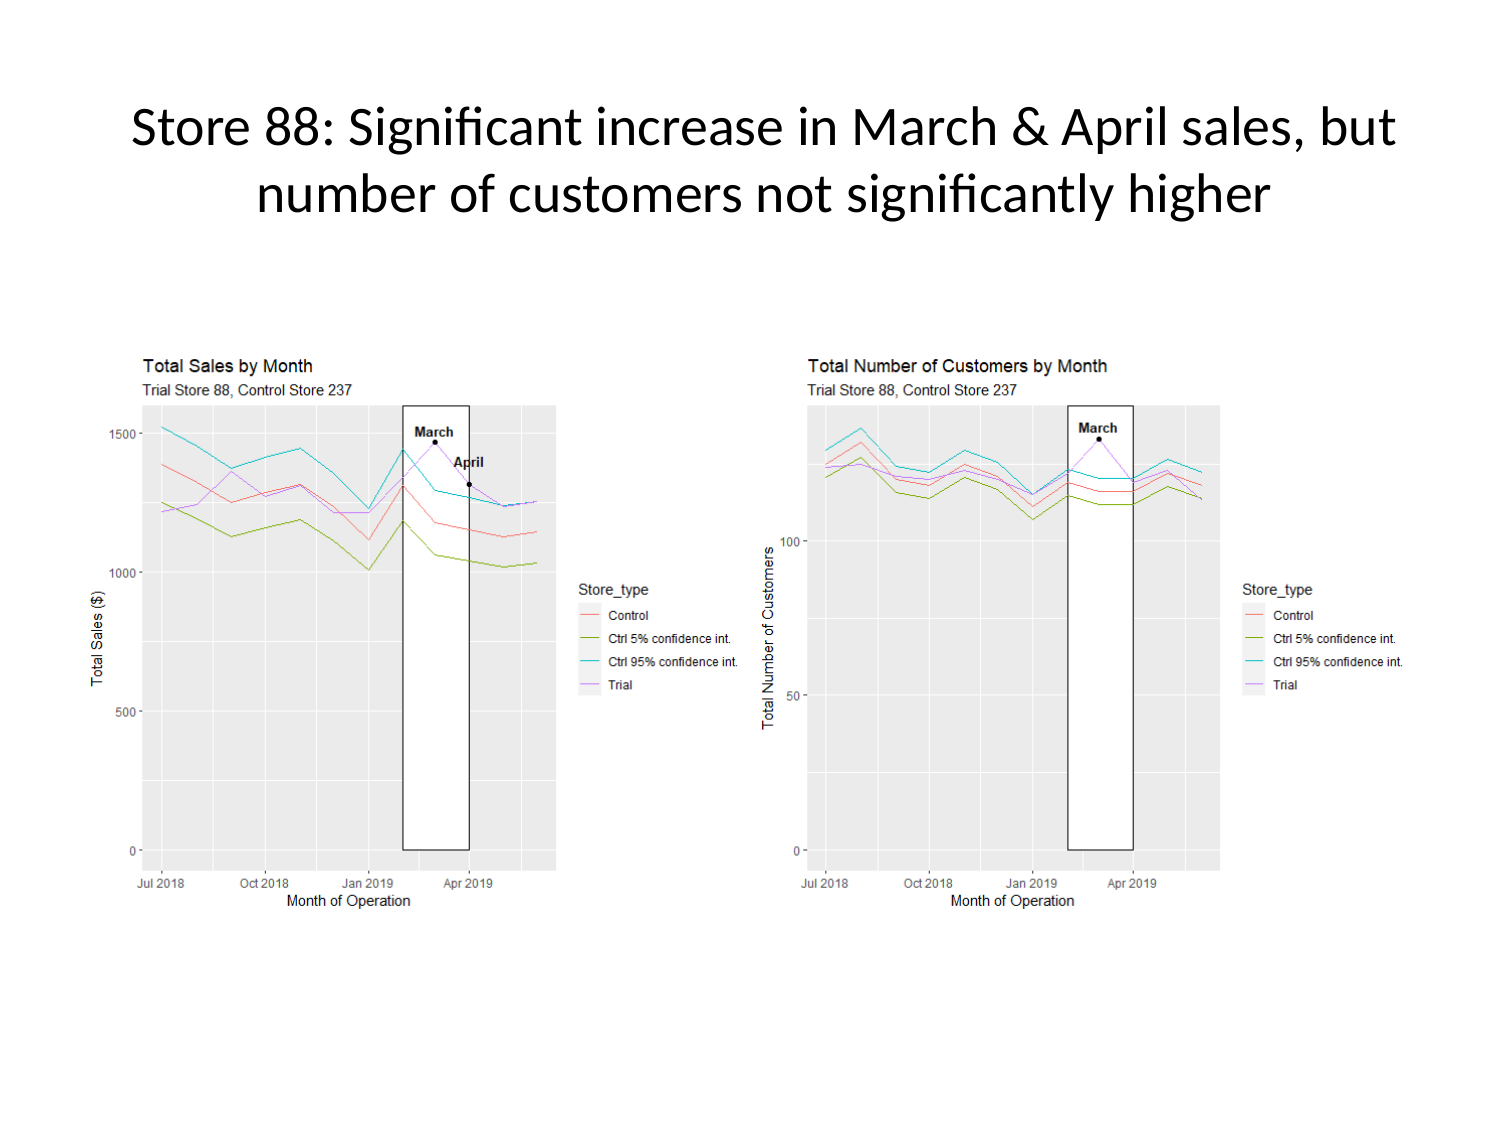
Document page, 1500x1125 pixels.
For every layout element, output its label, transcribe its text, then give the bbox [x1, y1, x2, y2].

title Store 88: Significant increase in March & April sales, but number of customers not significantly higher [105, 80, 1425, 233]
picture [74, 343, 1426, 924]
